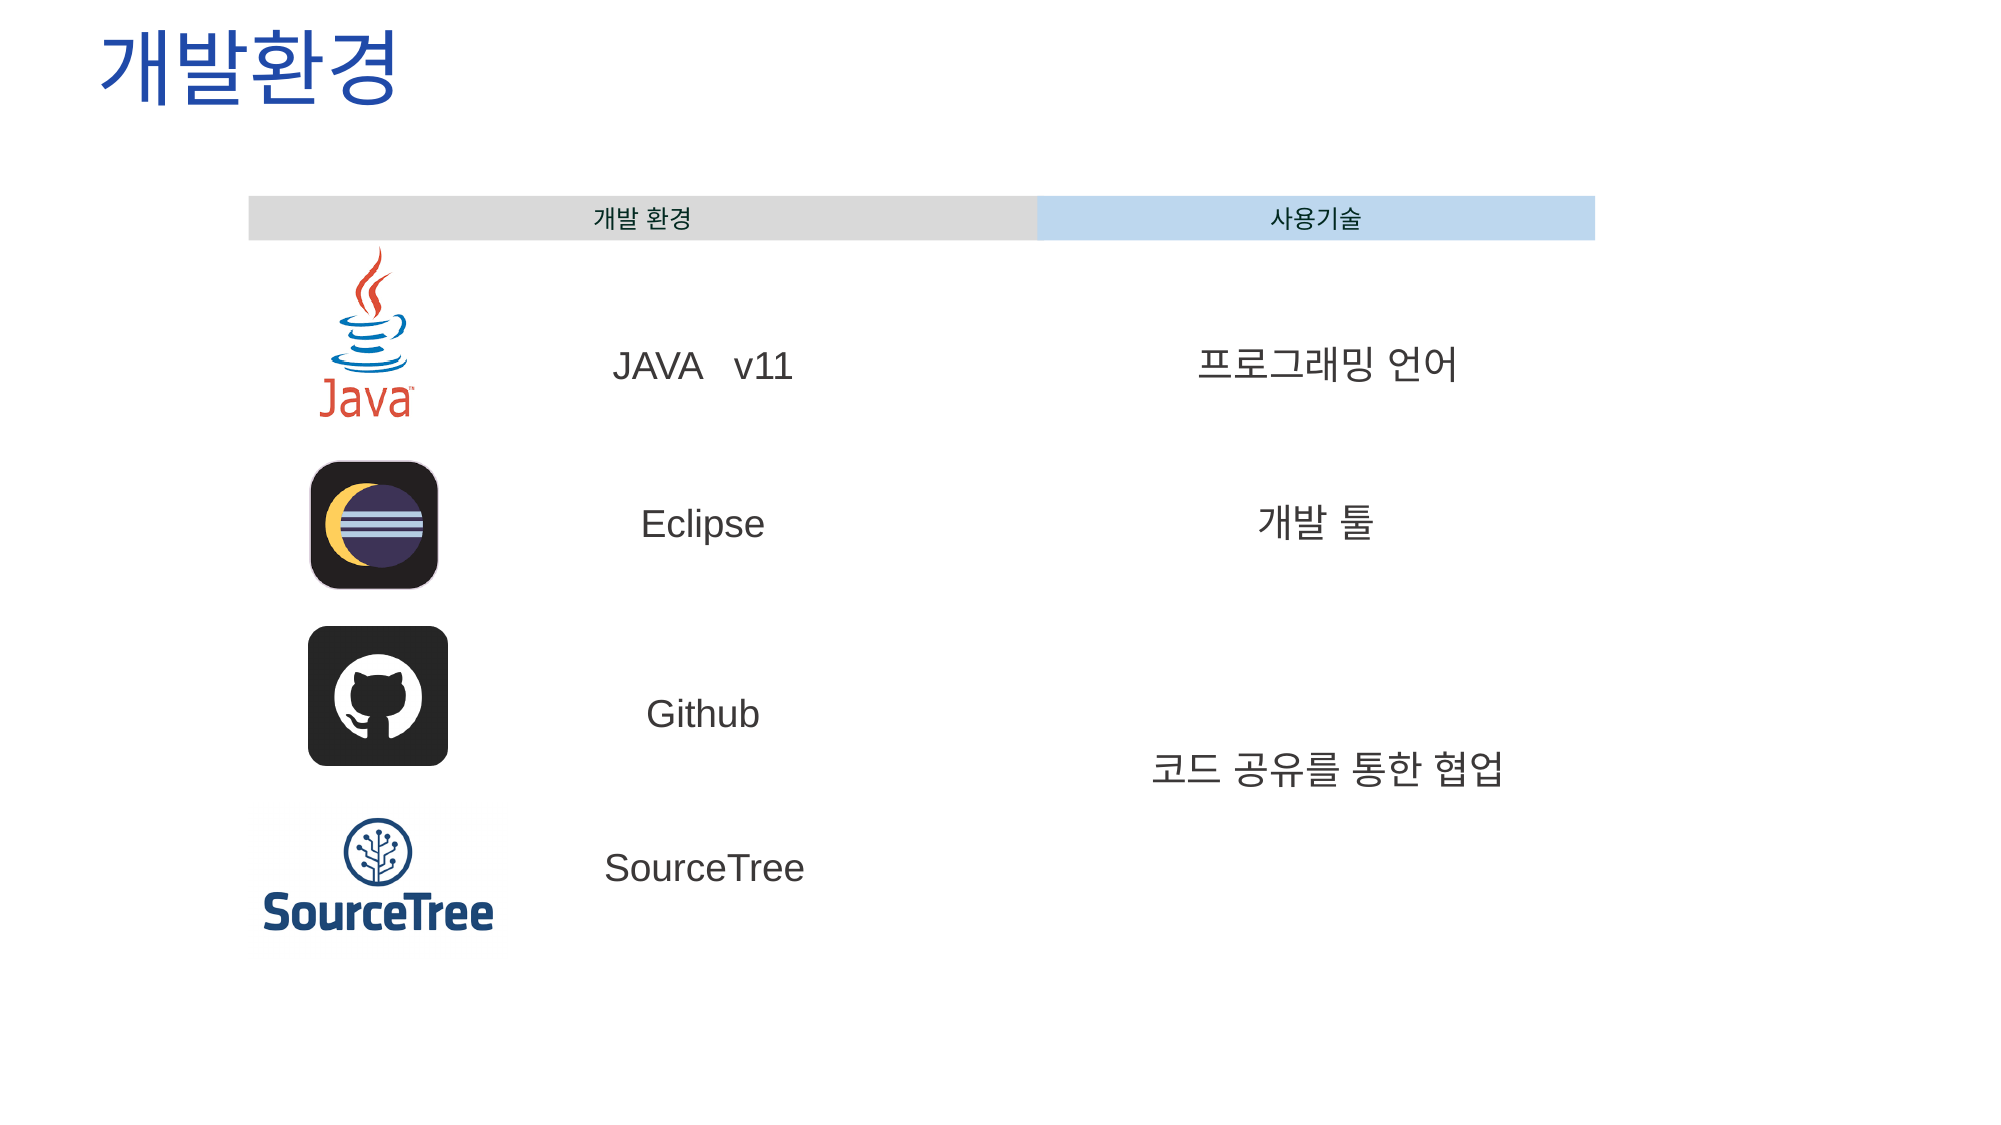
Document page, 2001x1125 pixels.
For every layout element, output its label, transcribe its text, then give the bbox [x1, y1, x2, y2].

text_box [246, 195, 1687, 959]
text_box 개발환경 [0, 0, 567, 117]
